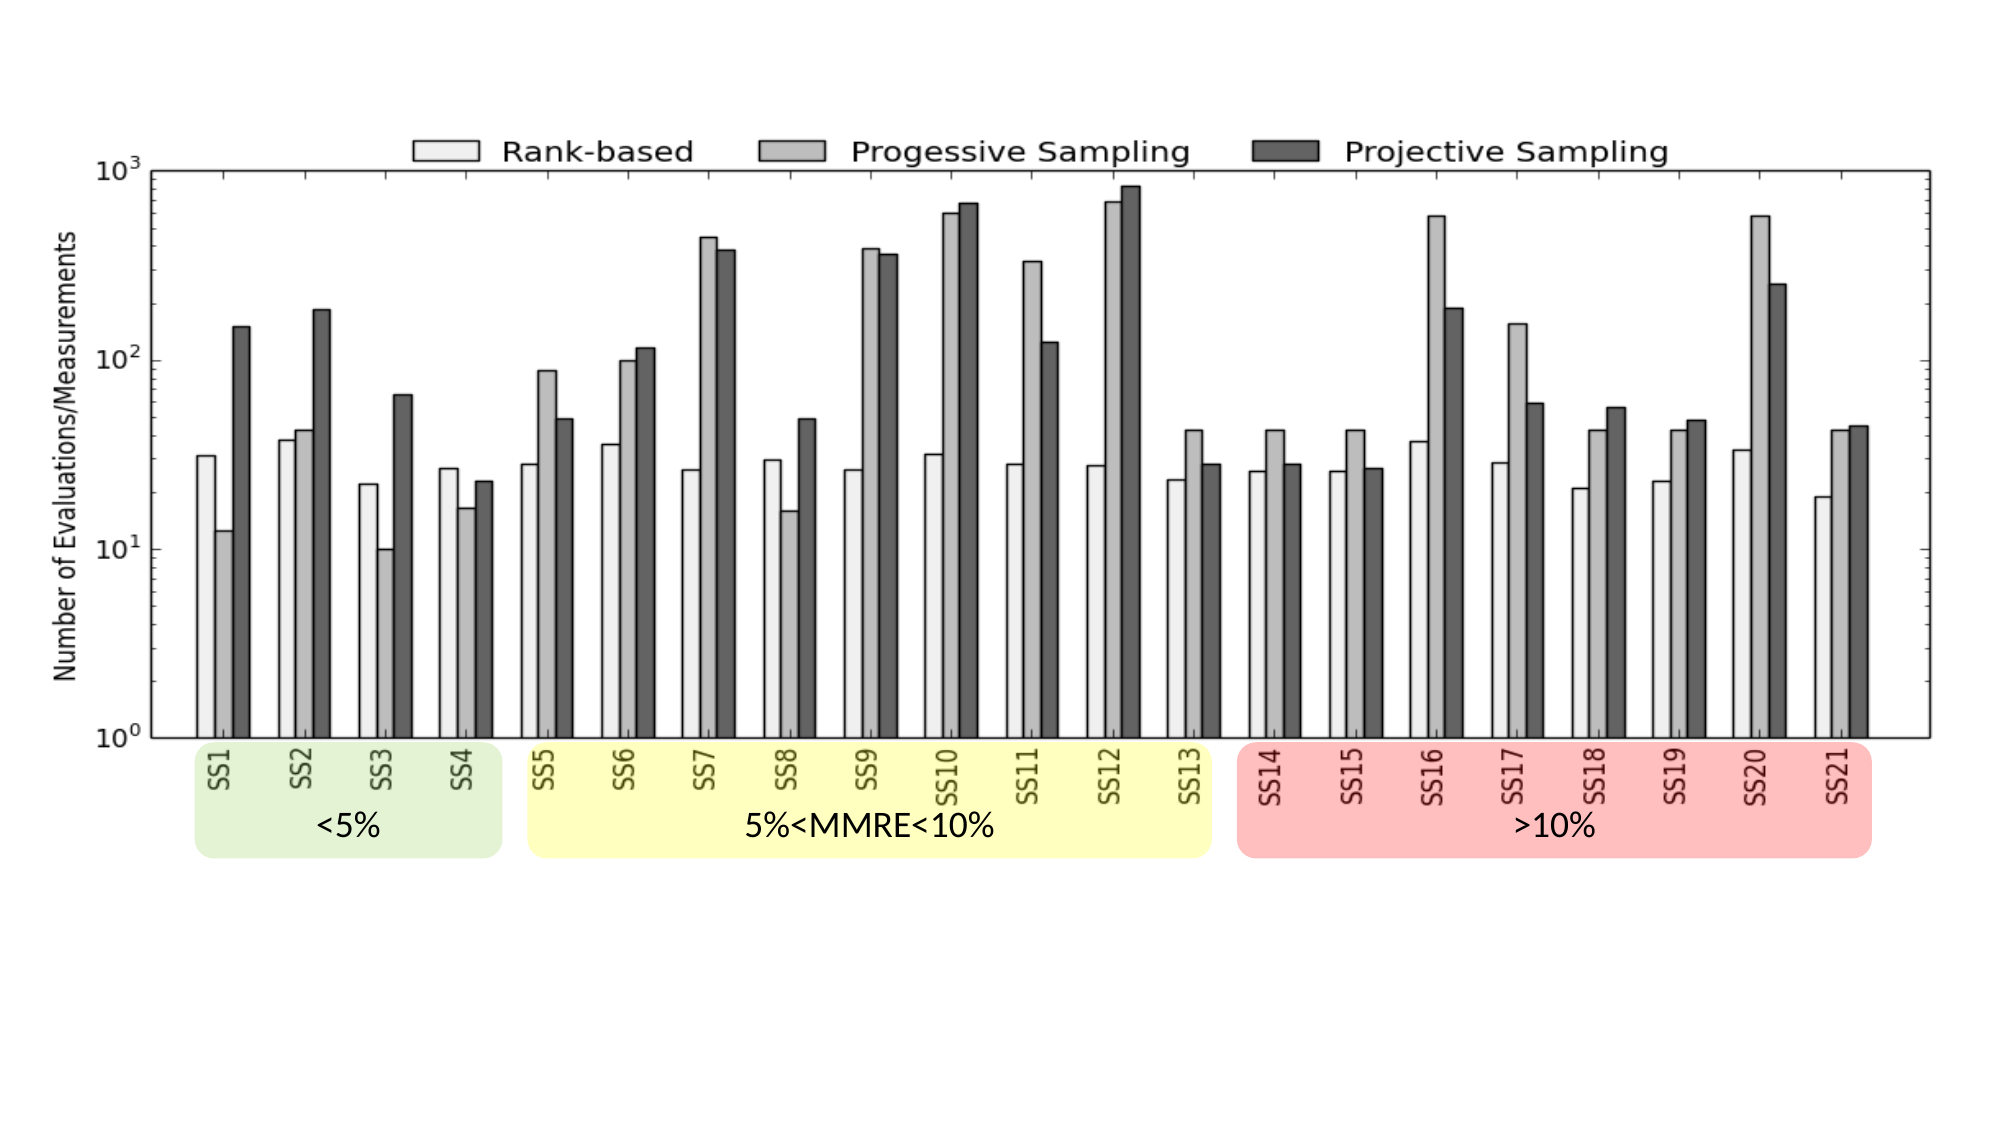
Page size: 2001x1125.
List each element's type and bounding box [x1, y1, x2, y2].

text_box [36, 115, 1946, 859]
